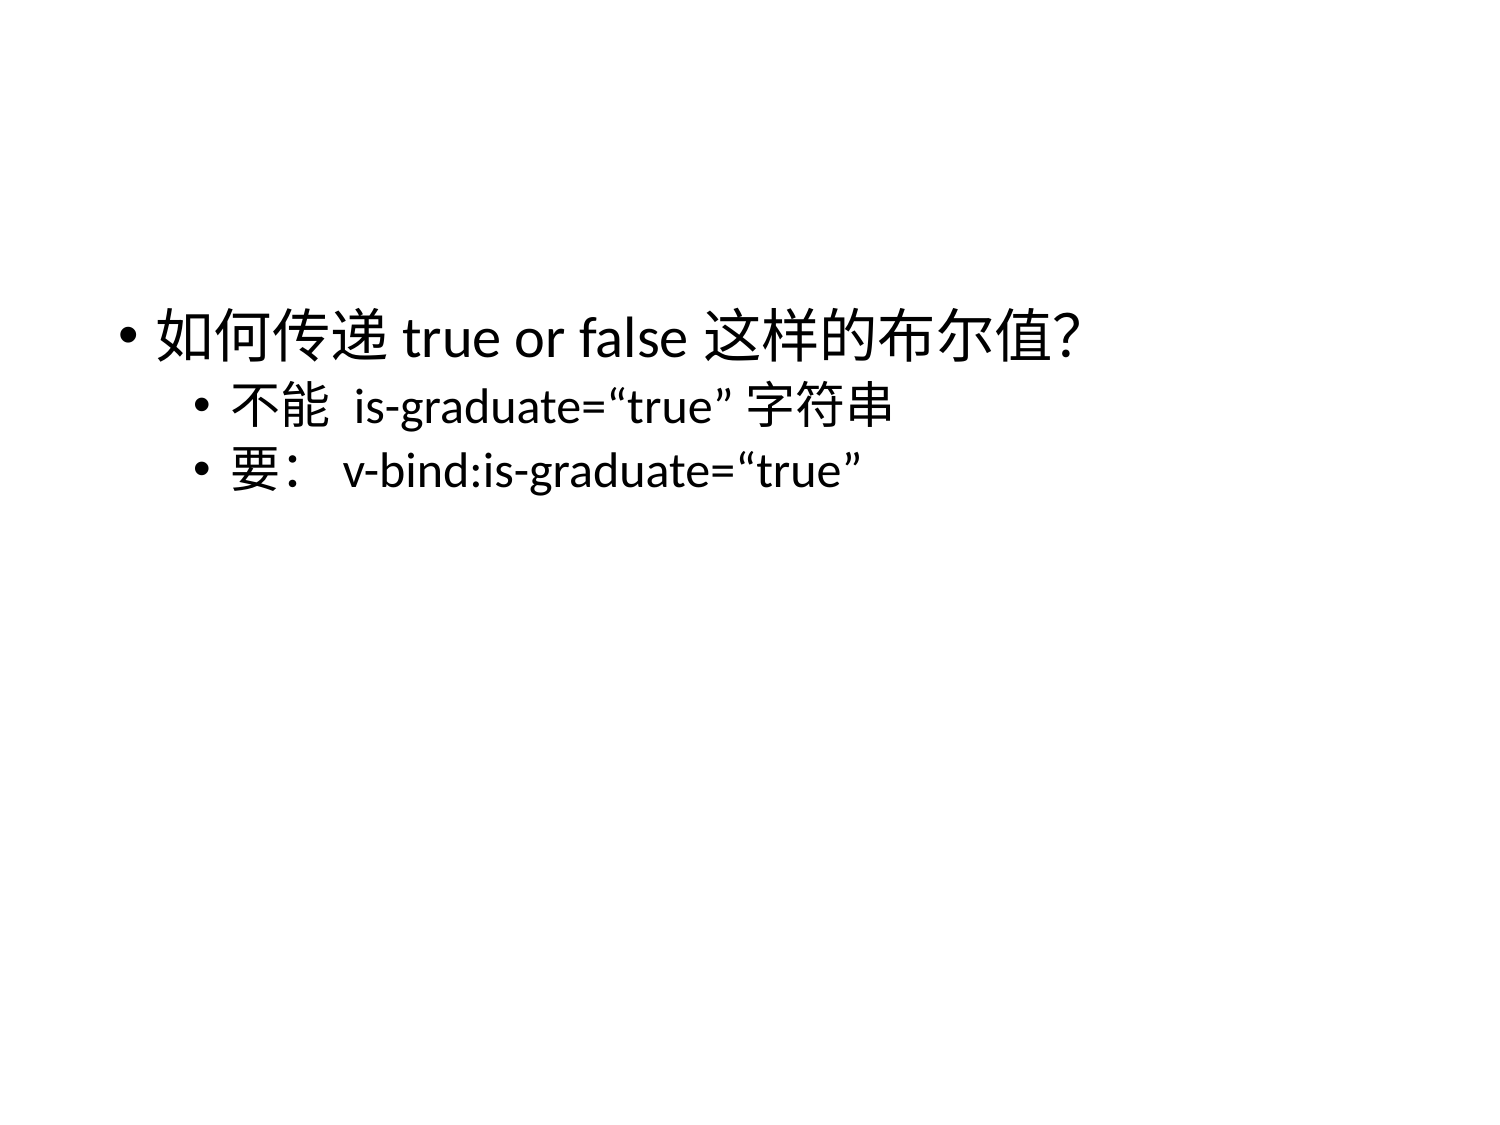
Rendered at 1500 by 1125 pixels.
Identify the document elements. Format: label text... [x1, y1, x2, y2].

list 如何传递true or false这样的布尔值？ 不能 is-graduate=“true”字符串 要：v-bind:is-graduate=“true” [103, 299, 1397, 1014]
